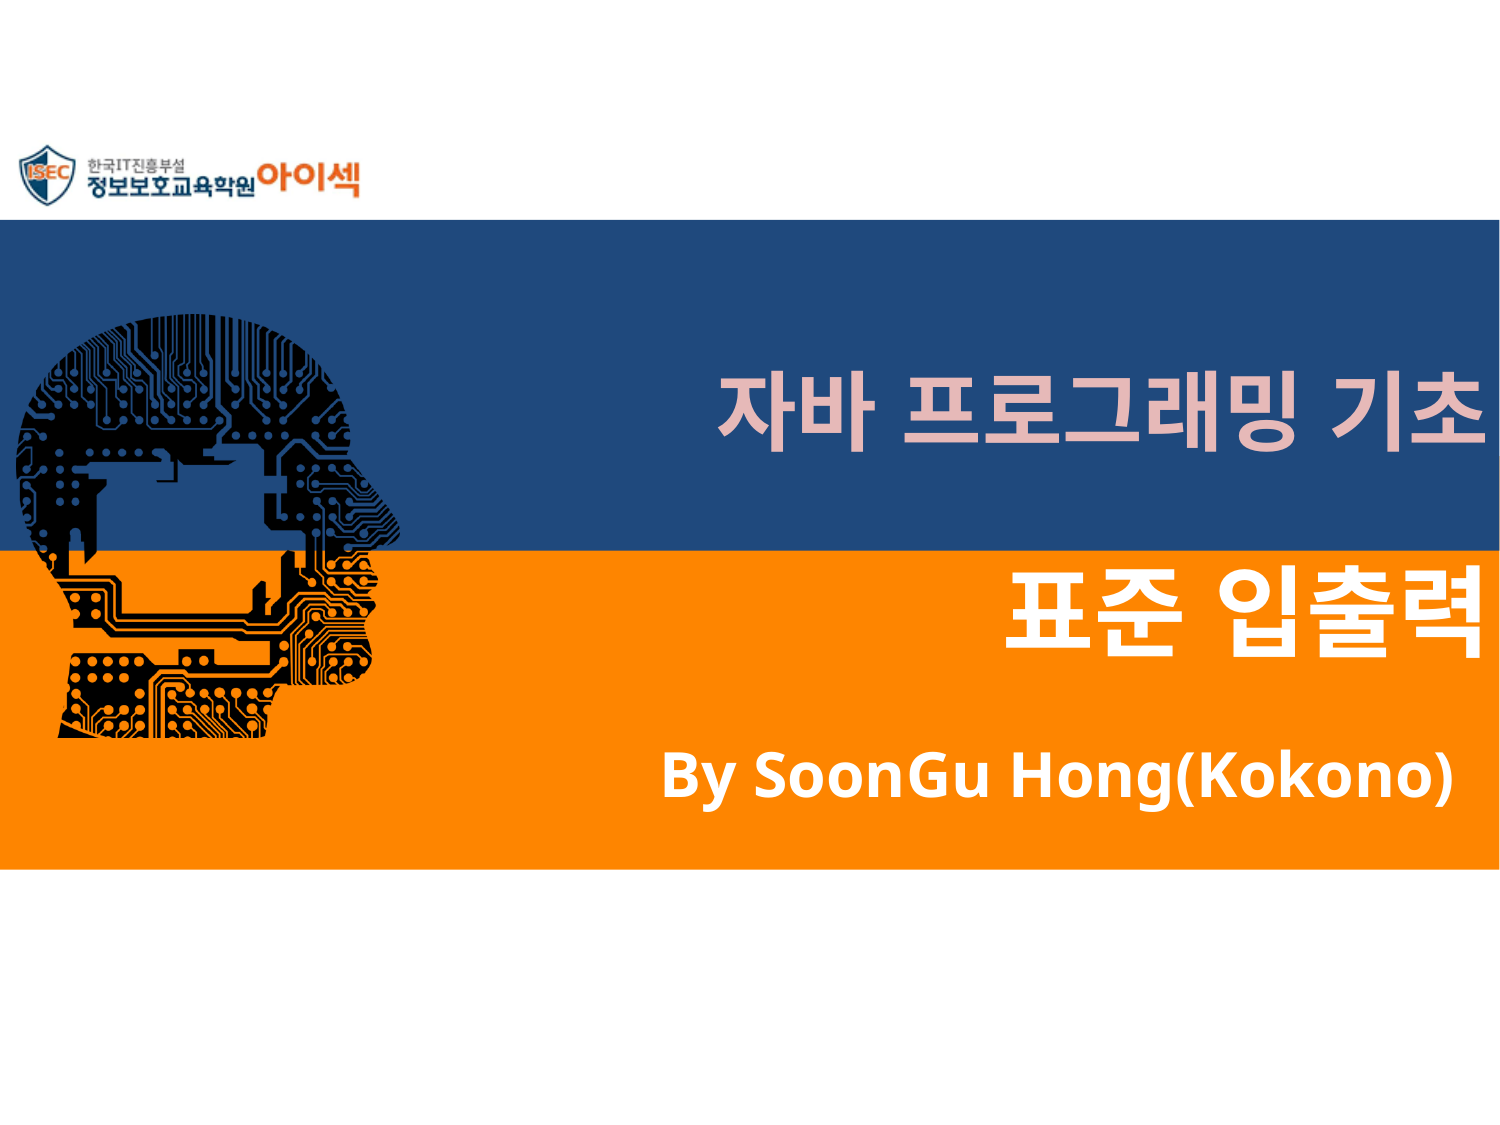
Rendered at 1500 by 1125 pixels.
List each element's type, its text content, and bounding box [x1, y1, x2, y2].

title 표준 입출력 [0, 503, 1500, 716]
picture [16, 314, 400, 503]
subtitle 자바 프로그래밍 기초 [454, 349, 1500, 551]
picture [16, 716, 400, 738]
text_box By SoonGu Hong(Kokono) [631, 727, 1471, 818]
picture [0, 28, 400, 219]
